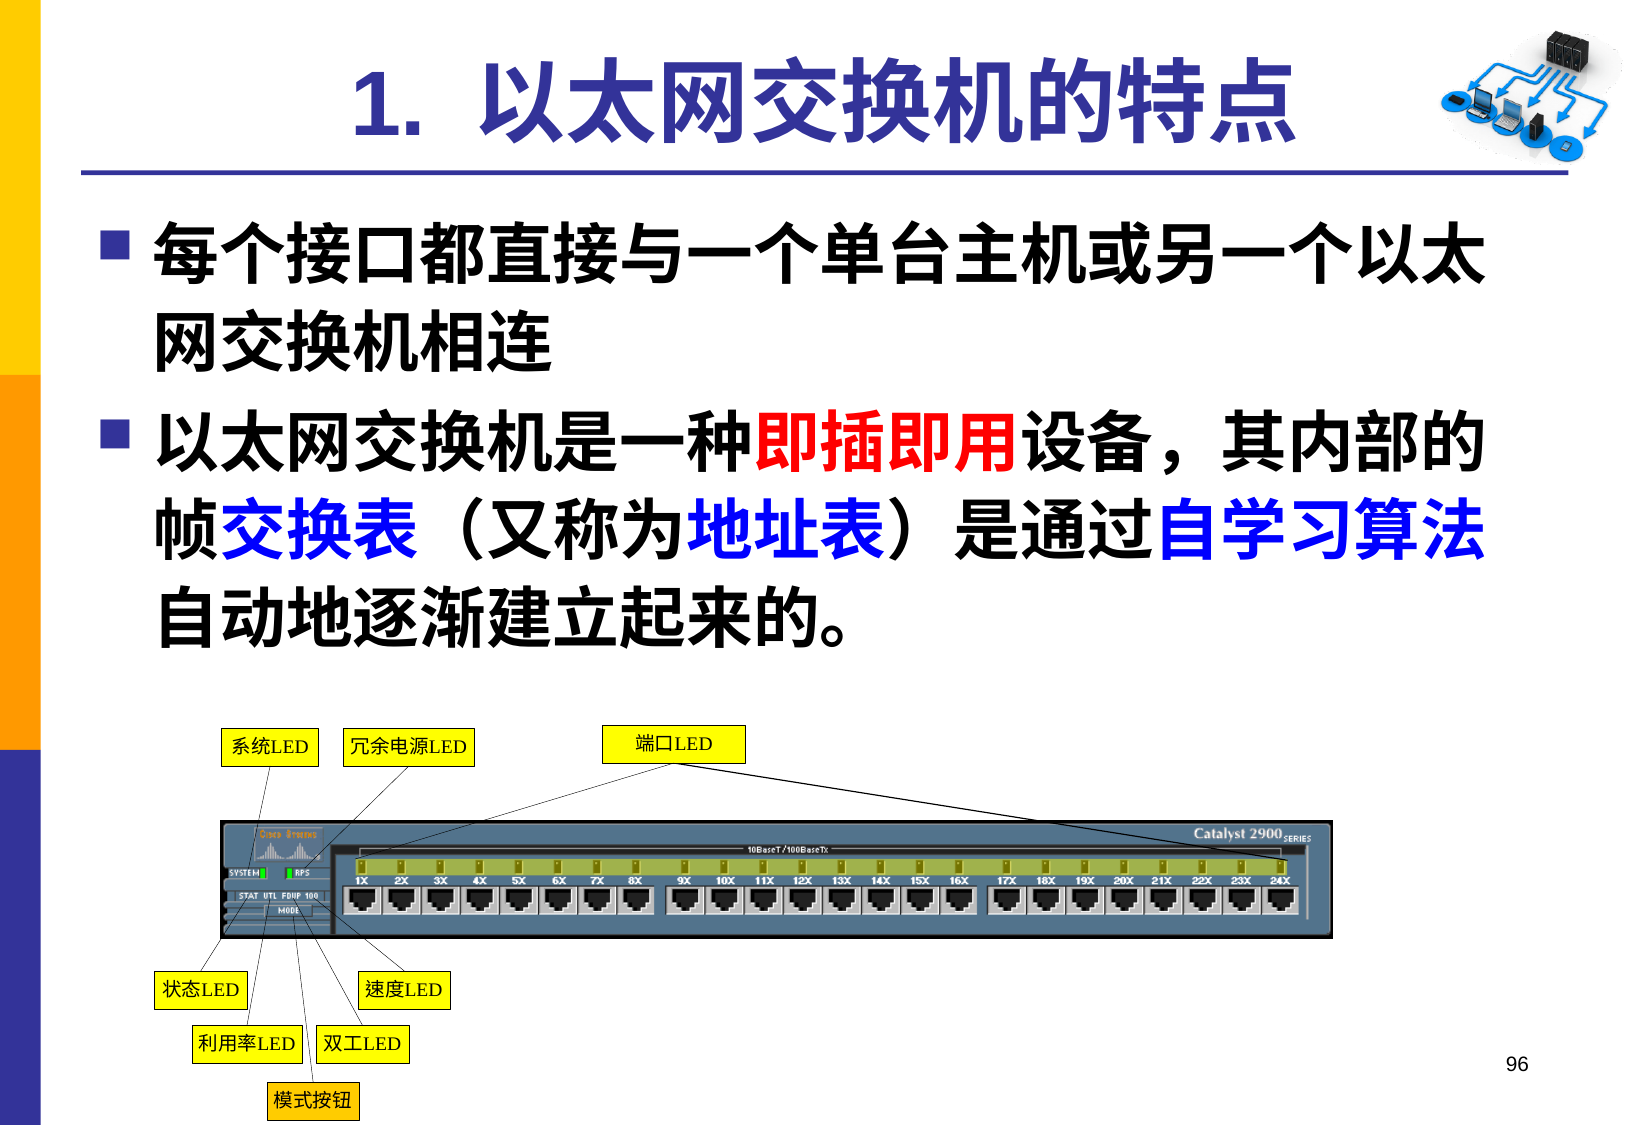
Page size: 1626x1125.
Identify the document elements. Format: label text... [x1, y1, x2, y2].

list 每个接口都直接与一个单台主机或另一个以太网交换机相连 以太网交换机是一种即插即用设备，其内部的帧交换表（又称为地址表）是通过自学习算法自动地逐渐建立起来的。 [81, 196, 1569, 1006]
slide_number 96 [1341, 1042, 1544, 1118]
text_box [152, 722, 1337, 1125]
title 1. 以太网交换机的特点 [81, 30, 1569, 161]
picture [1438, 30, 1624, 165]
